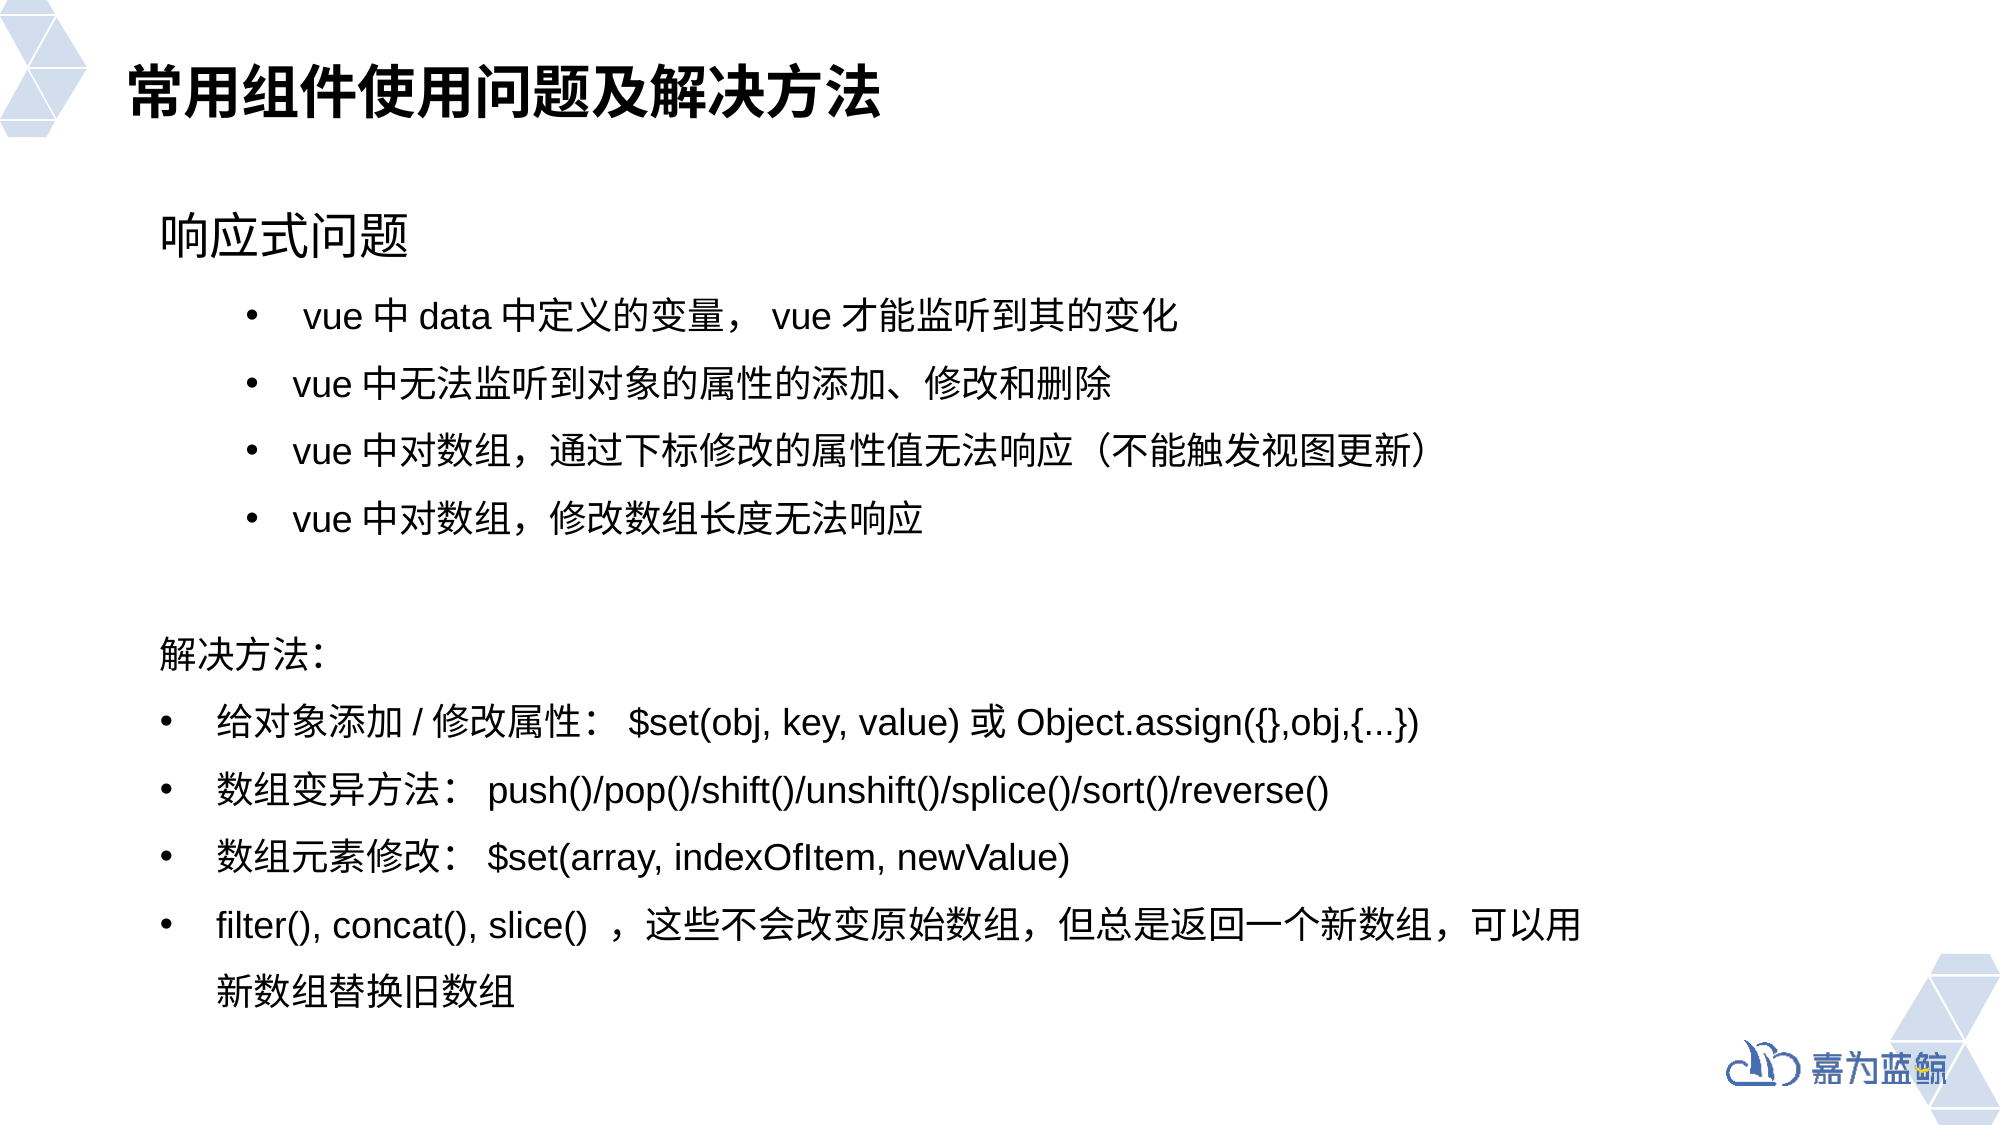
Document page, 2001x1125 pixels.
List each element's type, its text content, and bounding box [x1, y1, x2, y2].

title 常用组件使用问题及解决方法 [109, 23, 1862, 134]
text_box 响应式问题 [145, 167, 934, 272]
picture [1726, 1040, 1946, 1086]
text_box 解决方法： 给对象添加/修改属性：$set(obj, key, value)或Object.assign({},obj,{...}) 数组变异方法：push()/pop()/shift()/unshift()/splice()/sort()/reverse() 数组元素修改：$set(array, indexOfItem, newValue) filter(), concat(), slice() ，这些不会改变原始数组，但总是返回一个新数组，可以用新数组替换旧数组 [145, 600, 1612, 1021]
text_box vue中data中定义的变量，vue才能监听到其的变化 vue中无法监听到对象的属性的添加、修改和删除 vue中对数组，通过下标修改的属性值无法响应（不能触发视图更新） vue中对数组，修改数组长度无法响应 [230, 262, 1741, 548]
